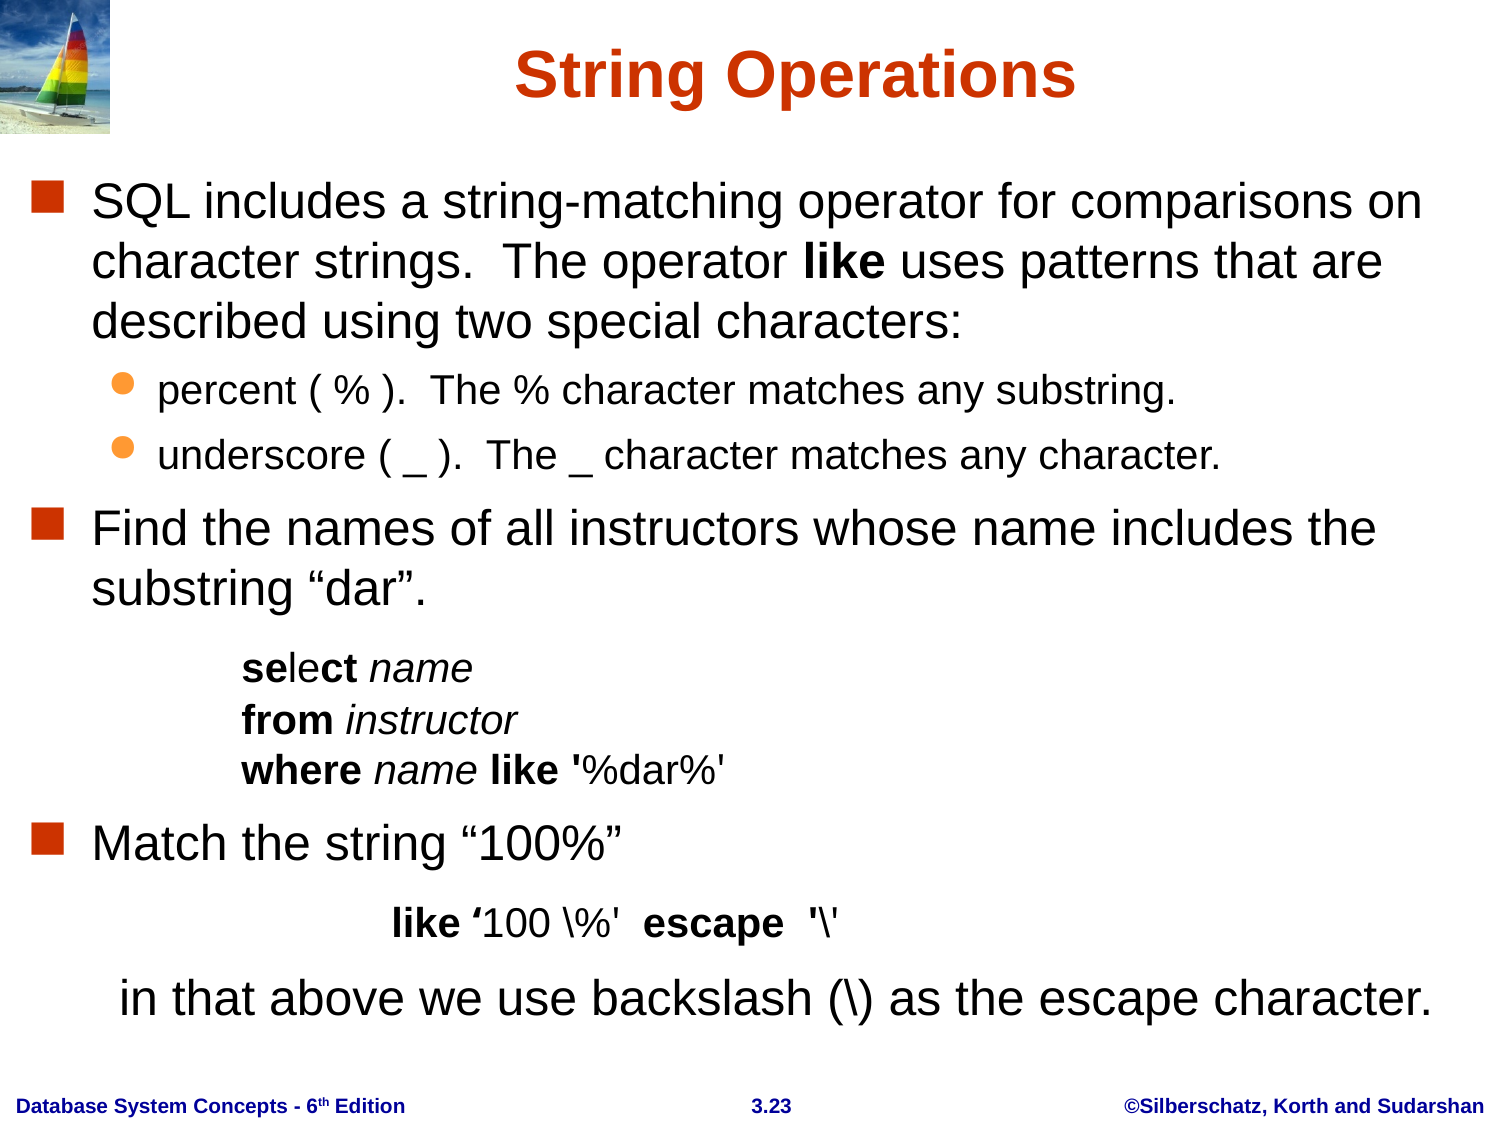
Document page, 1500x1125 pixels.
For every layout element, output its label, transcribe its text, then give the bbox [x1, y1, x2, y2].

list SQL includes a string-matching operator for comparisons on character strings. The operator like uses patterns that are described using two special characters: percent ( % ). The % character matches any substring. underscore ( _ ). The _ character matches any character. Find the names of all instructors whose name includes the substring “dar”. select name from instructor where name like '%dar%' Match the string “100%” like ‘100 \%' escape '\' in that above we use backslash (\) as the escape character. [19, 161, 1480, 1063]
title String Operations [133, 17, 1459, 119]
picture [0, 0, 110, 134]
